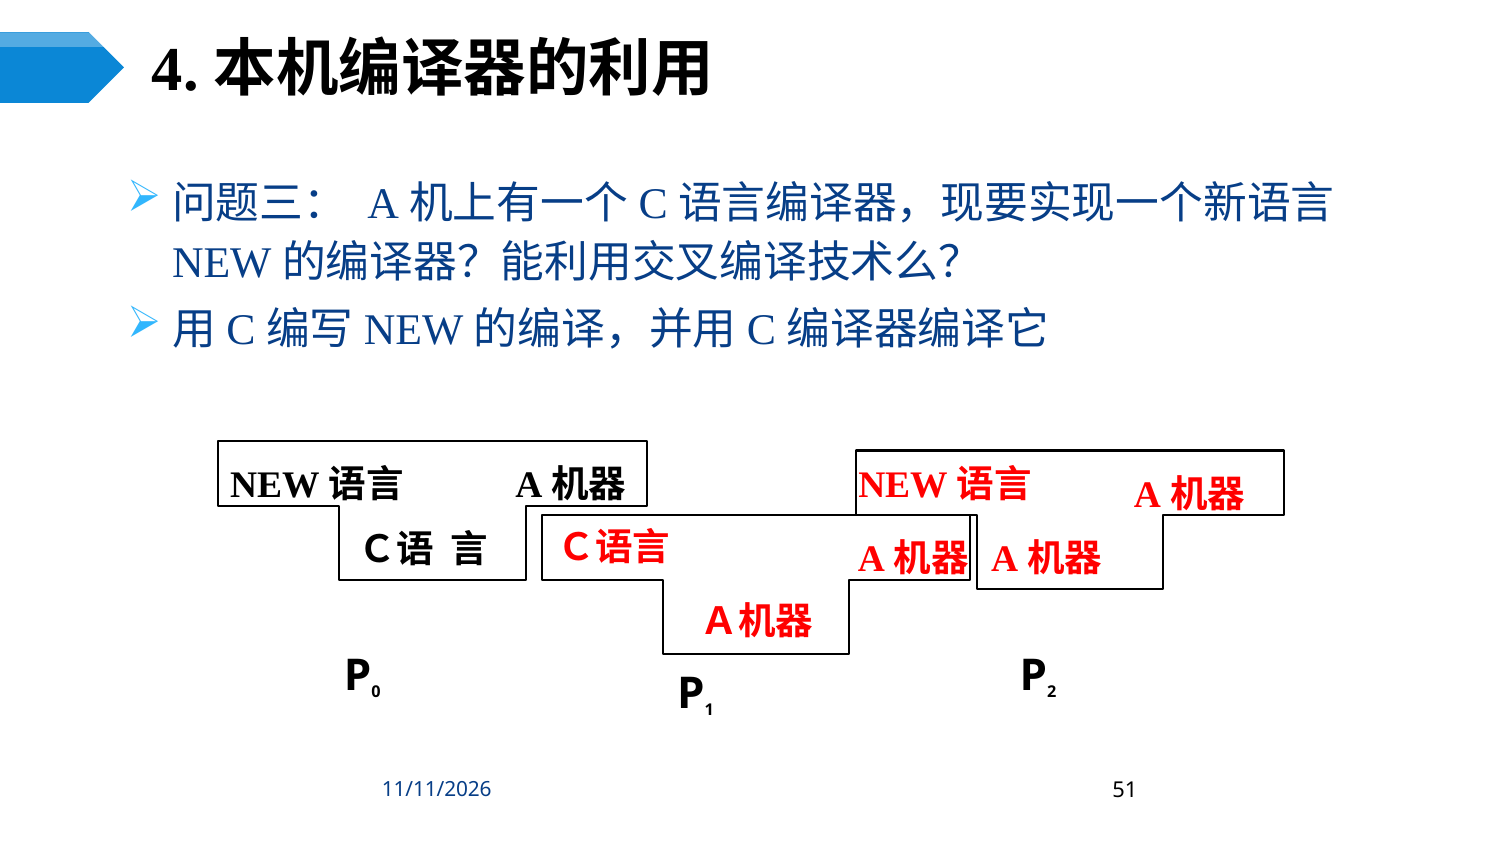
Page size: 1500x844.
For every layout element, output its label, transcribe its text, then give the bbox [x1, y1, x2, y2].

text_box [0, 31, 125, 104]
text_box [218, 440, 1285, 717]
list 问题三： A机上有一个C语言编译器，现要实现一个新语言NEW的编译器？能利用交叉编译技术么？ 用C编写NEW的编译，并用C编译器编译它 [112, 161, 1400, 368]
title 4.本机编译器的利用 [136, 19, 1043, 113]
slide_number 51 [993, 768, 1257, 827]
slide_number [243, 768, 507, 827]
